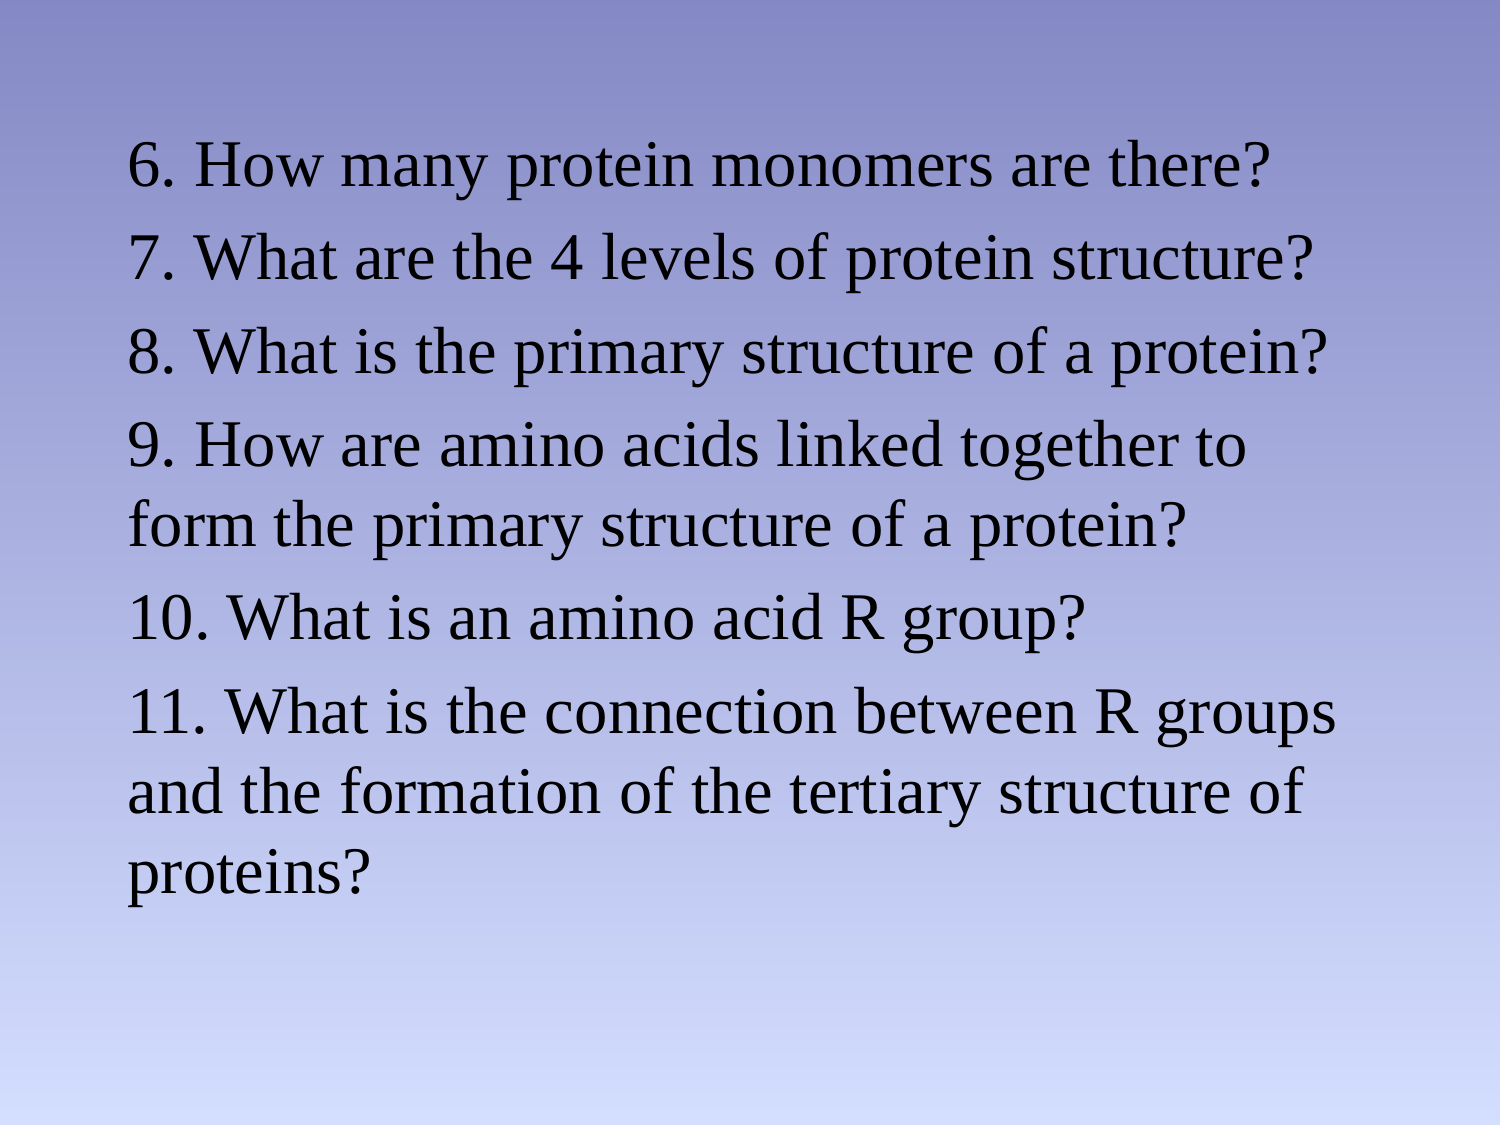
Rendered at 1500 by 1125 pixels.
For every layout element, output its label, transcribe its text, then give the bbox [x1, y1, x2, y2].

list 6. How many protein monomers are there? 7. What are the 4 levels of protein structure? 8. What is the primary structure of a protein? 9. How are amino acids linked together to form the primary structure of a protein? 10. What is an amino acid R group? 11. What is the connection between R groups and the formation of the tertiary structure of proteins? [112, 112, 1388, 1038]
